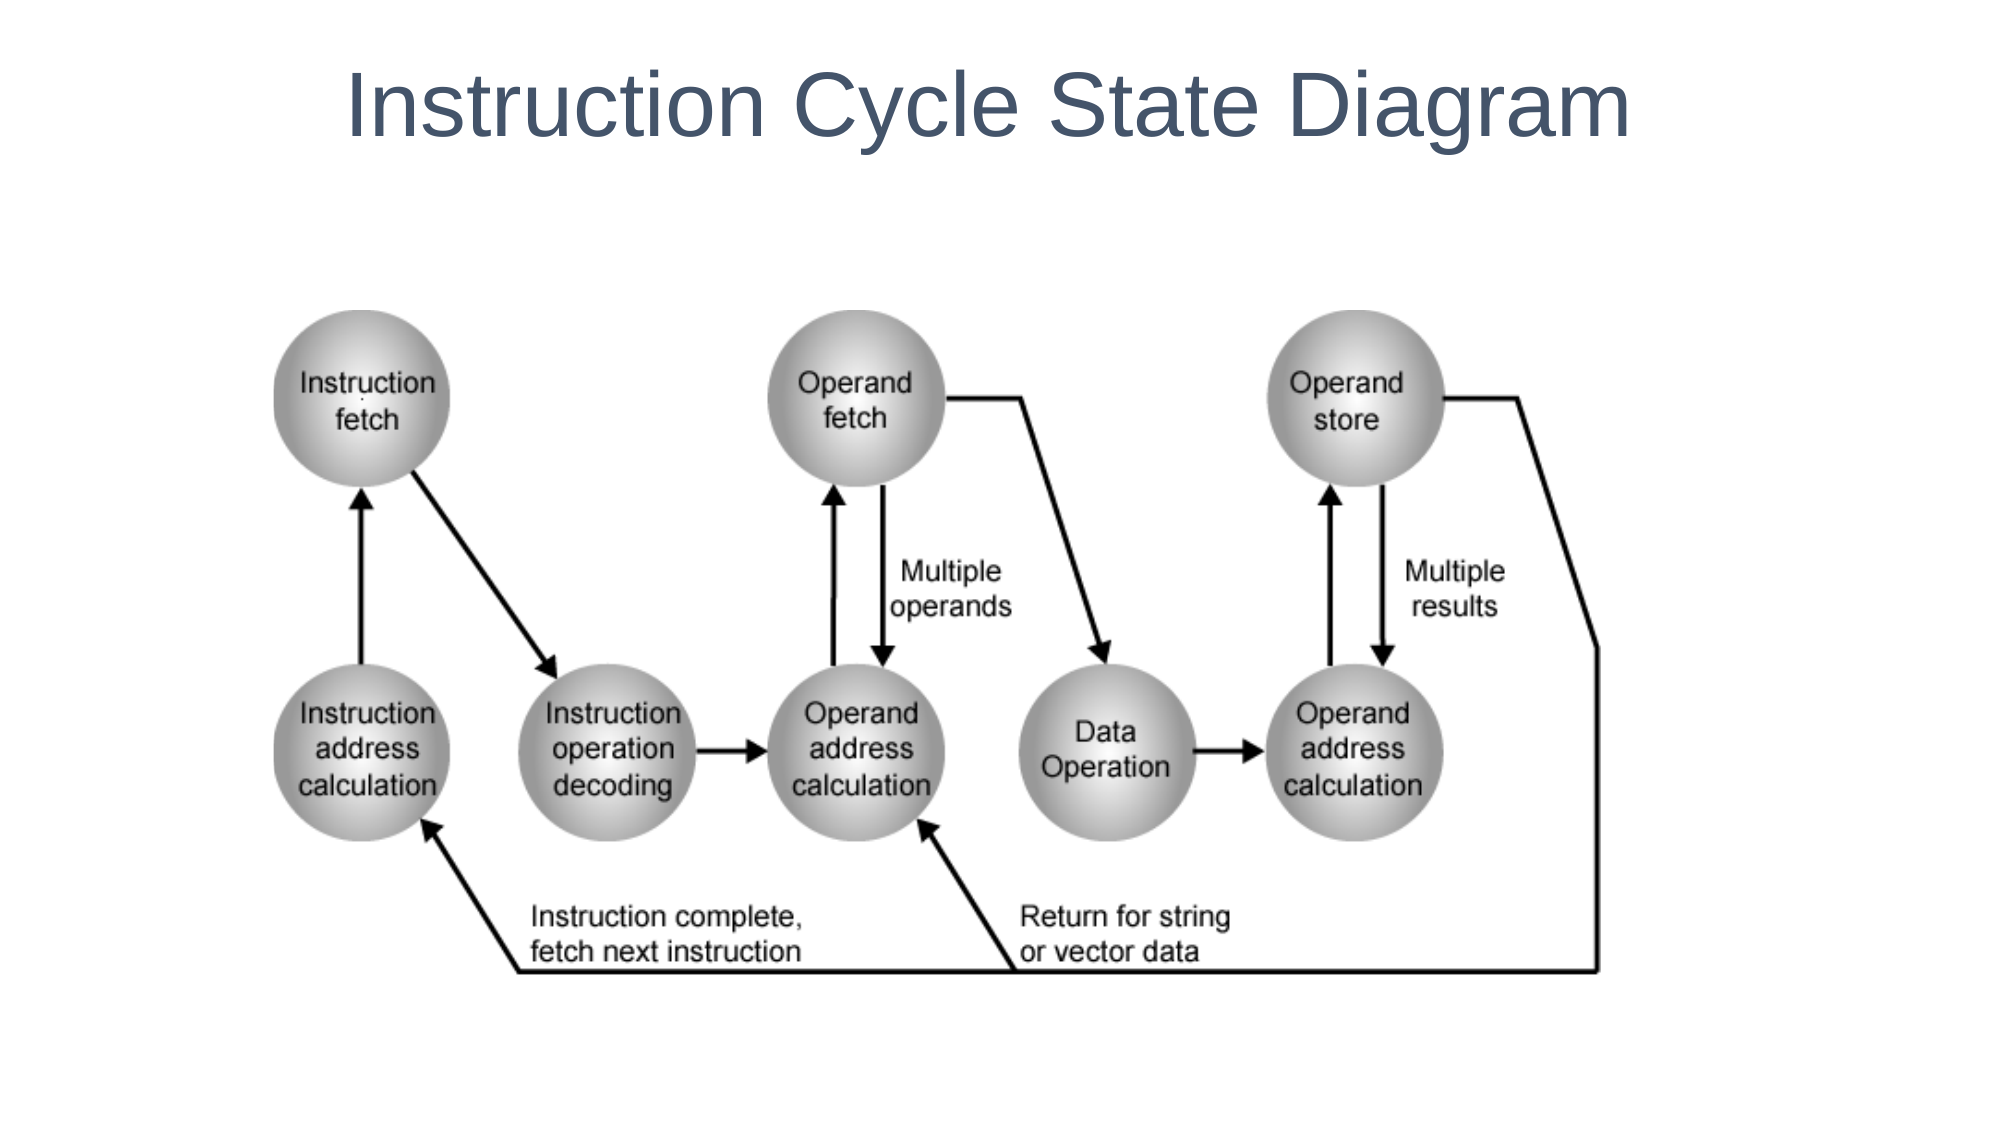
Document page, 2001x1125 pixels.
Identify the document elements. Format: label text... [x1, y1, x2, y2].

text_box Instruction Cycle State Diagram [316, 24, 1663, 163]
picture [273, 310, 1601, 986]
